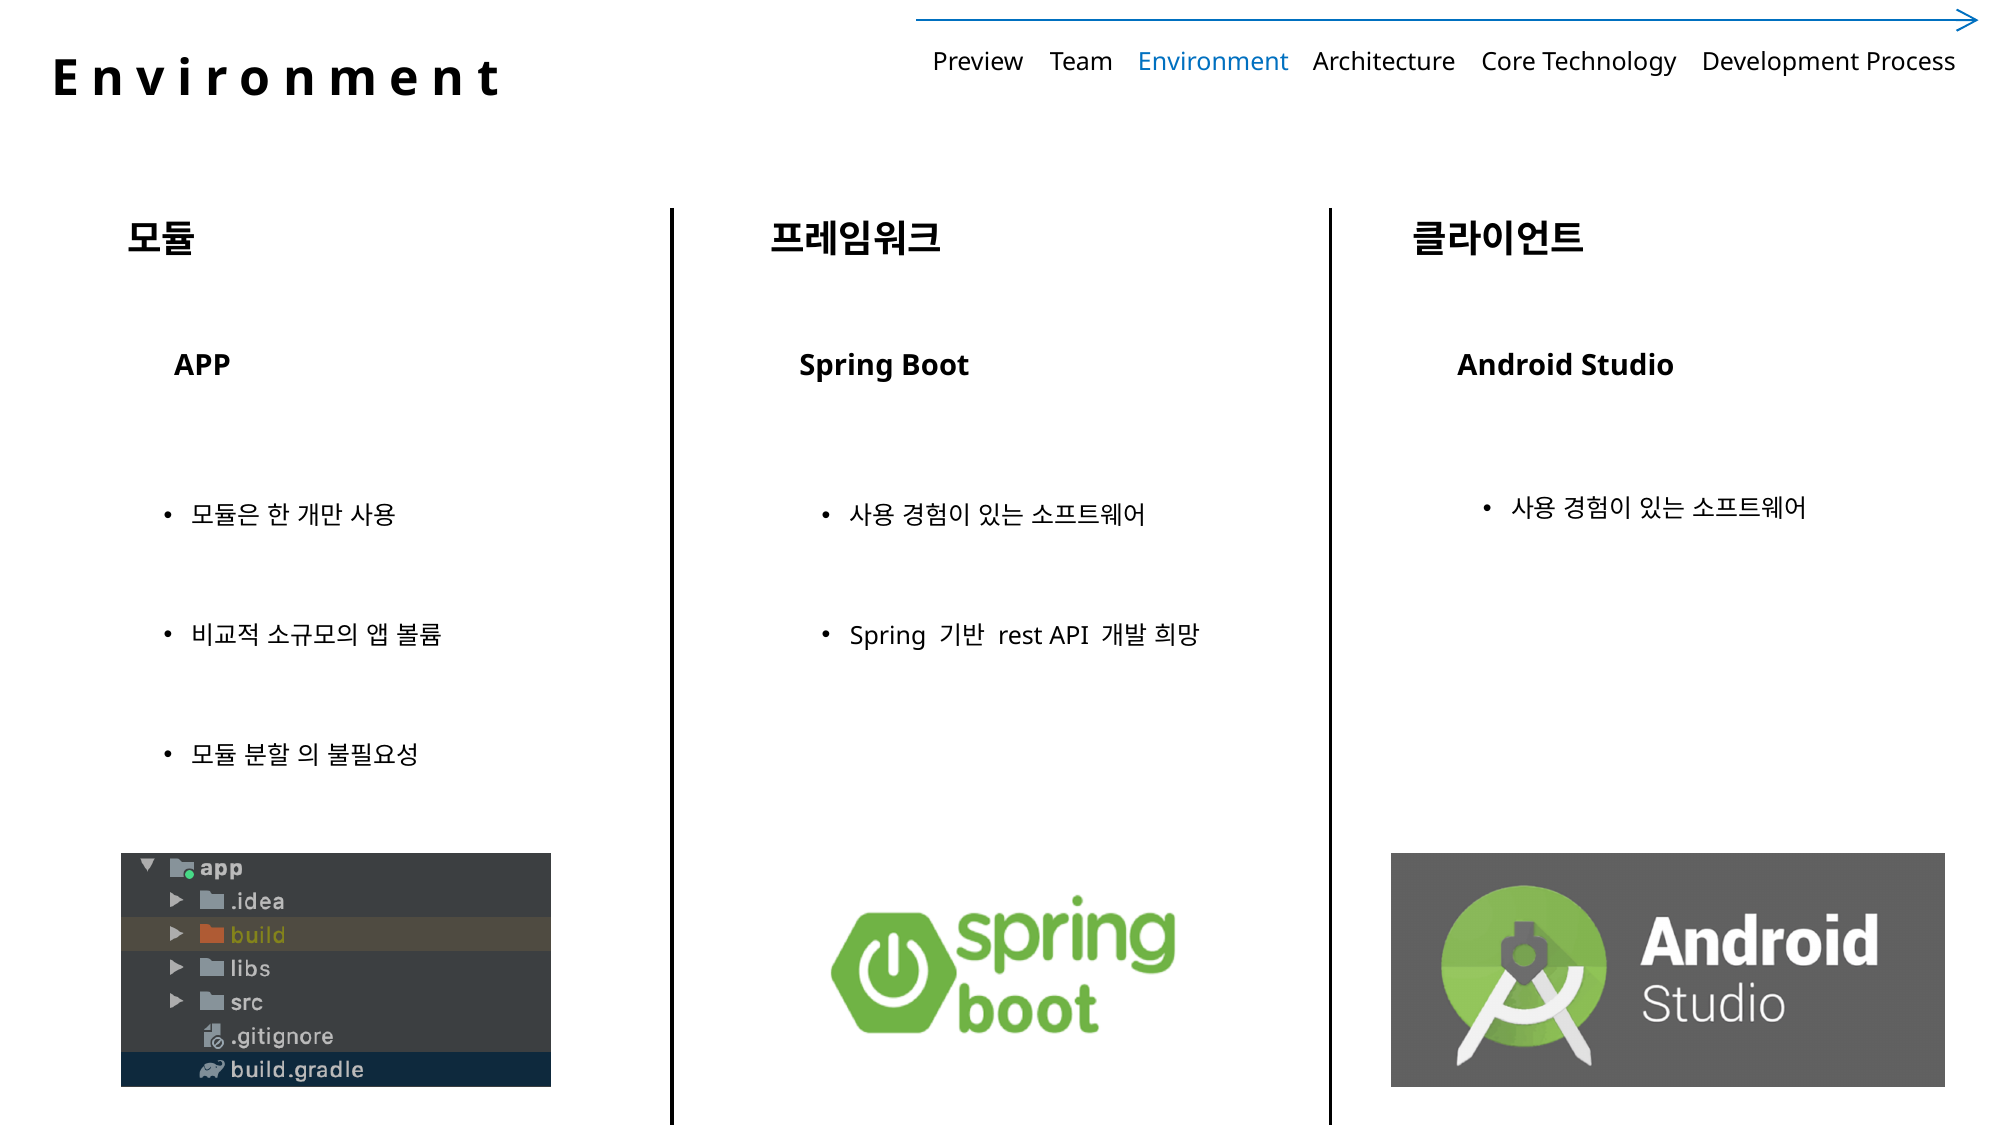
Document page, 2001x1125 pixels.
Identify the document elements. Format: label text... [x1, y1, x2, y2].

text_box 사용 경험이 있는 소프트웨어 [1468, 455, 1922, 530]
text_box Environment [36, 37, 515, 113]
text_box Architecture [1298, 37, 1466, 83]
text_box 모듈 [112, 207, 602, 268]
text_box Core Technology [1466, 37, 1687, 83]
picture [121, 853, 551, 1088]
picture [1391, 853, 1945, 1088]
text_box 모듈은 한 개만 사용 비교적 소규모의 앱 볼륨 모듈 분할 의 불필요성 [148, 462, 602, 777]
text_box Android Studio [1442, 338, 1913, 389]
text_box Environment [1123, 37, 1298, 83]
text_box APP [159, 338, 630, 389]
text_box Team [1034, 37, 1123, 83]
text_box 프레임워크 [755, 207, 1245, 268]
text_box Development Process [1687, 37, 1972, 83]
text_box Spring Boot [784, 338, 1255, 389]
picture [784, 853, 1218, 1088]
text_box 사용 경험이 있는 소프트웨어 Spring 기반 rest API 개발 희망 [806, 462, 1260, 657]
text_box 클라이언트 [1398, 207, 1888, 268]
text_box Preview [917, 37, 1034, 83]
